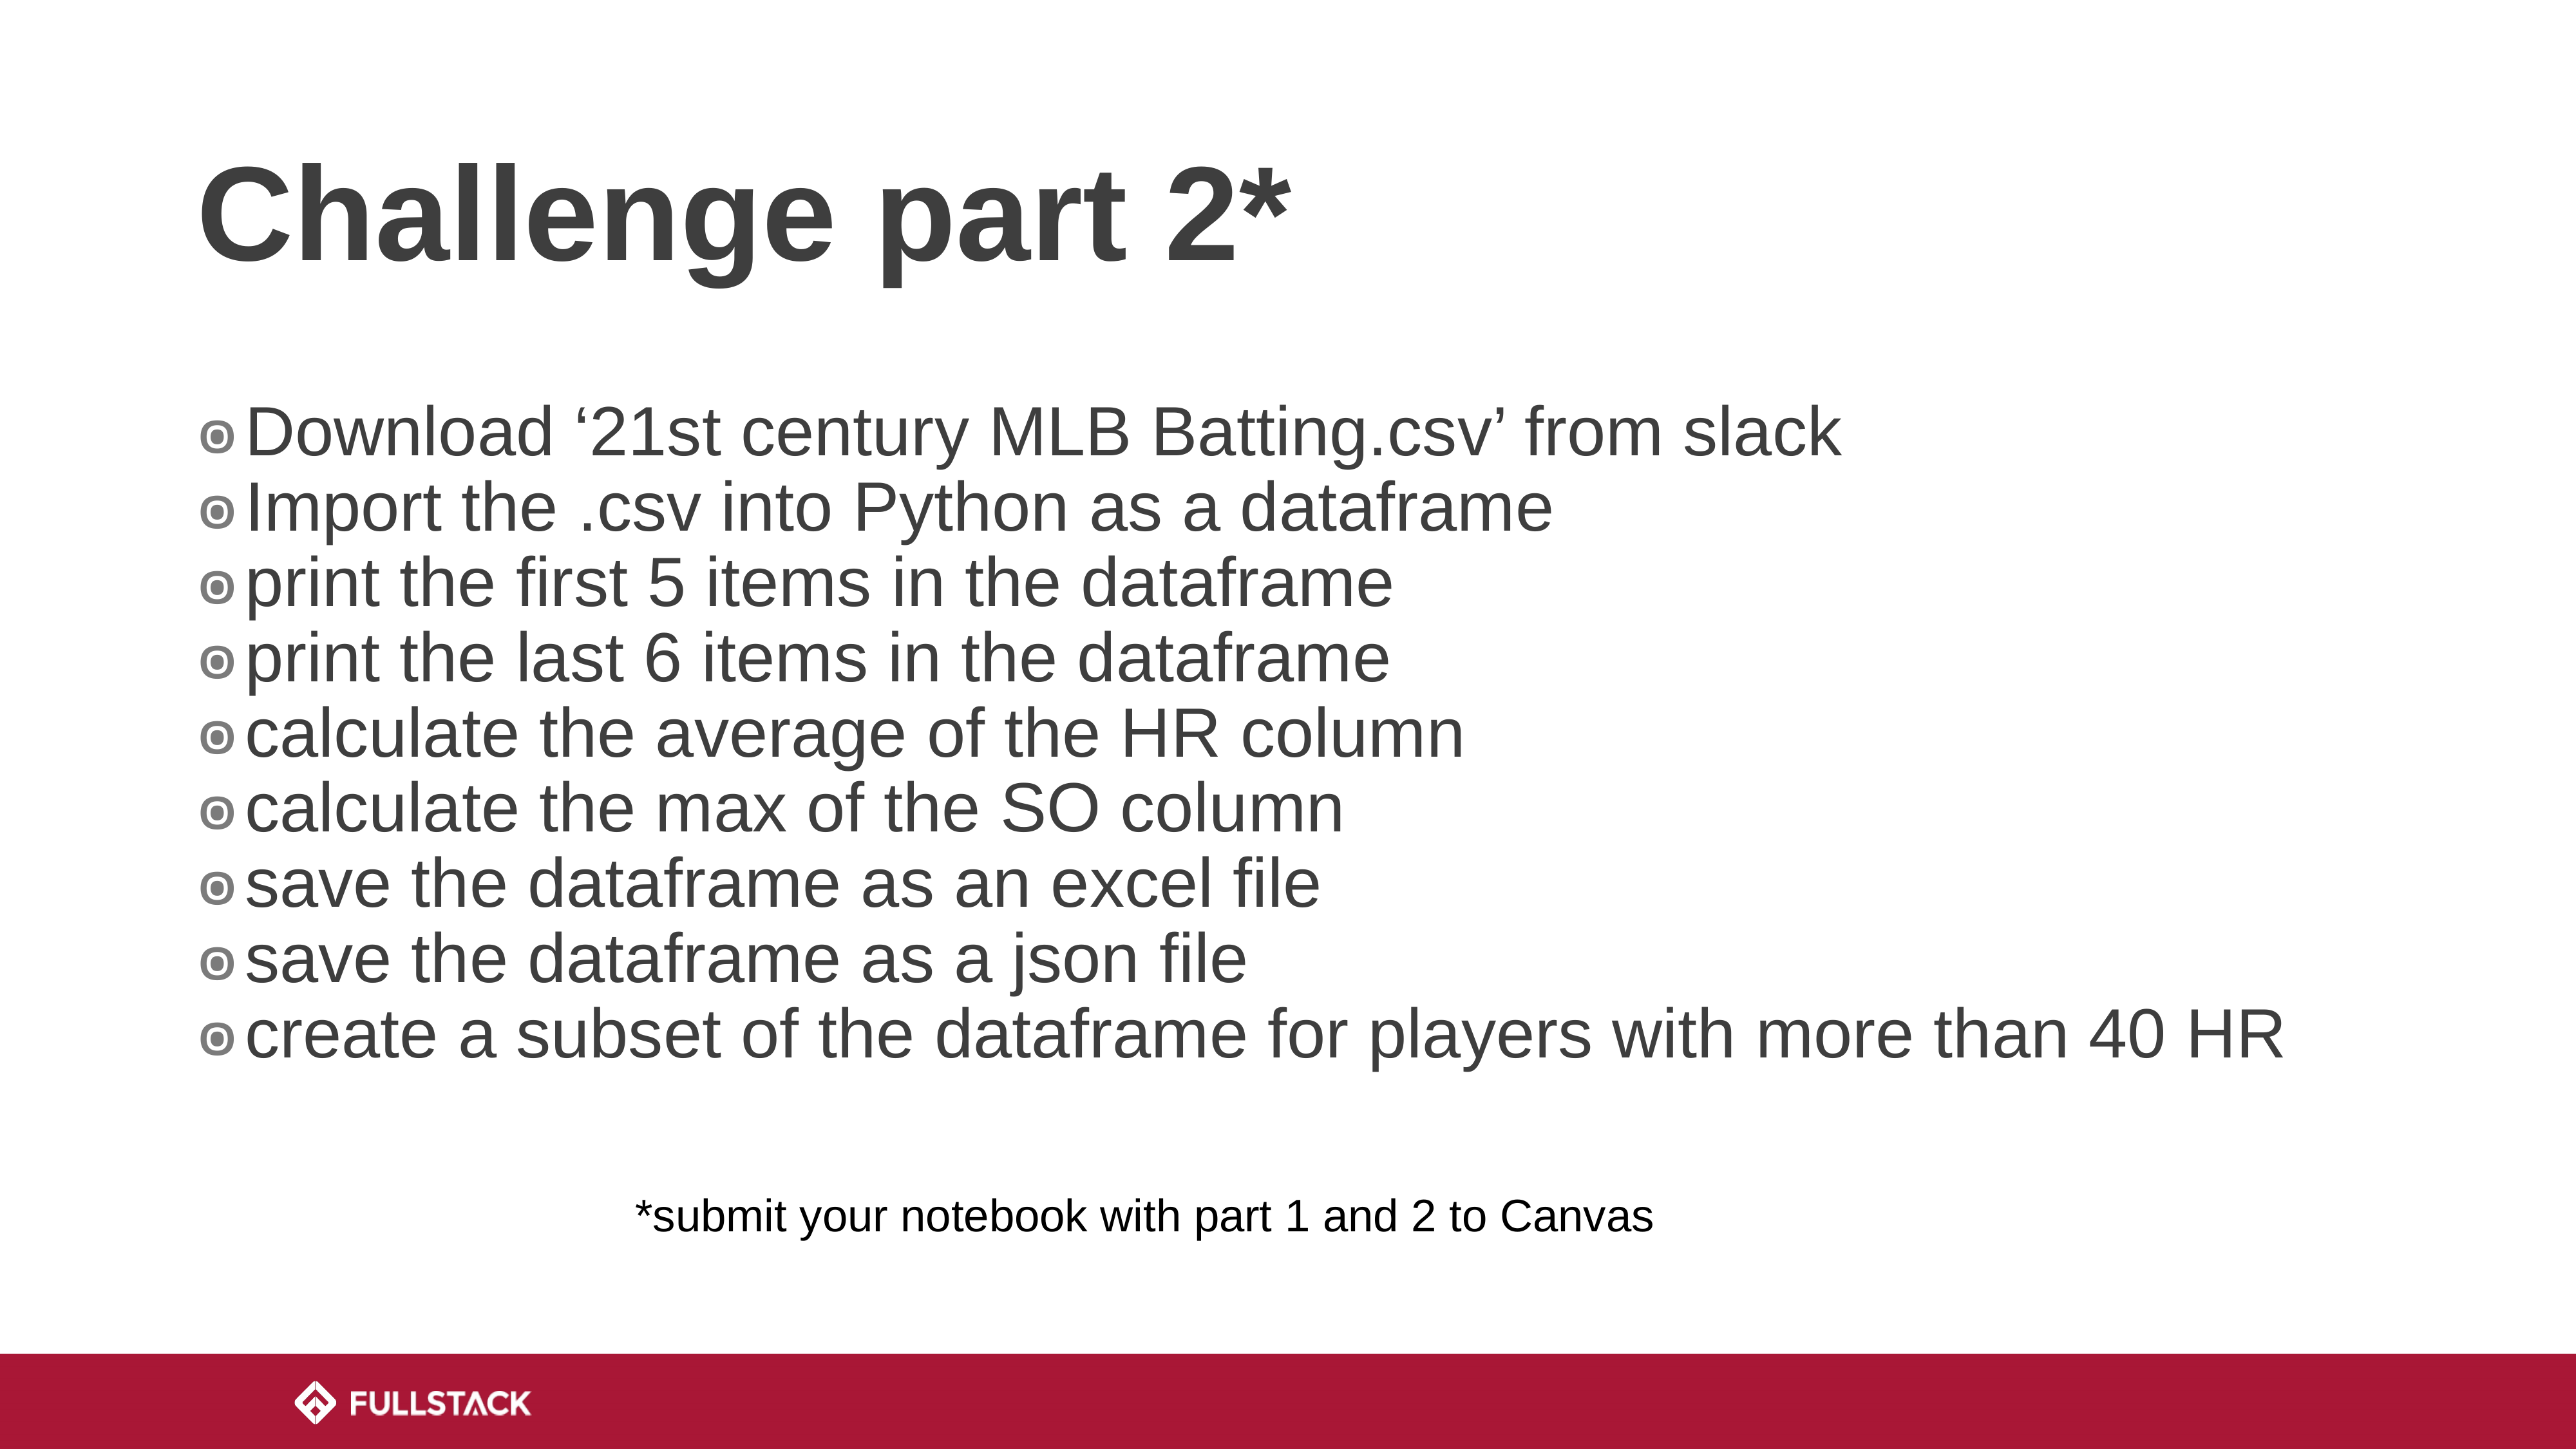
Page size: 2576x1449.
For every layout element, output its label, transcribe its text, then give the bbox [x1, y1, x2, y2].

text_box *submit your notebook with part 1 and 2 to Canvas [625, 1176, 2029, 1251]
title Challenge part 2* [177, 77, 2399, 357]
picture [0, 1354, 2576, 1449]
list Download ‘21st century MLB Batting.csv’ from slack Import the .csv into Python as a dataframe print the first 5 items in the dataframe print the last 6 items in the dataframe calculate the average of the HR column calculate the max of the SO column save the dataframe as an excel file save the dataframe as a json file create a subset of the dataframe for players with more than 40 HR [177, 385, 2399, 1305]
